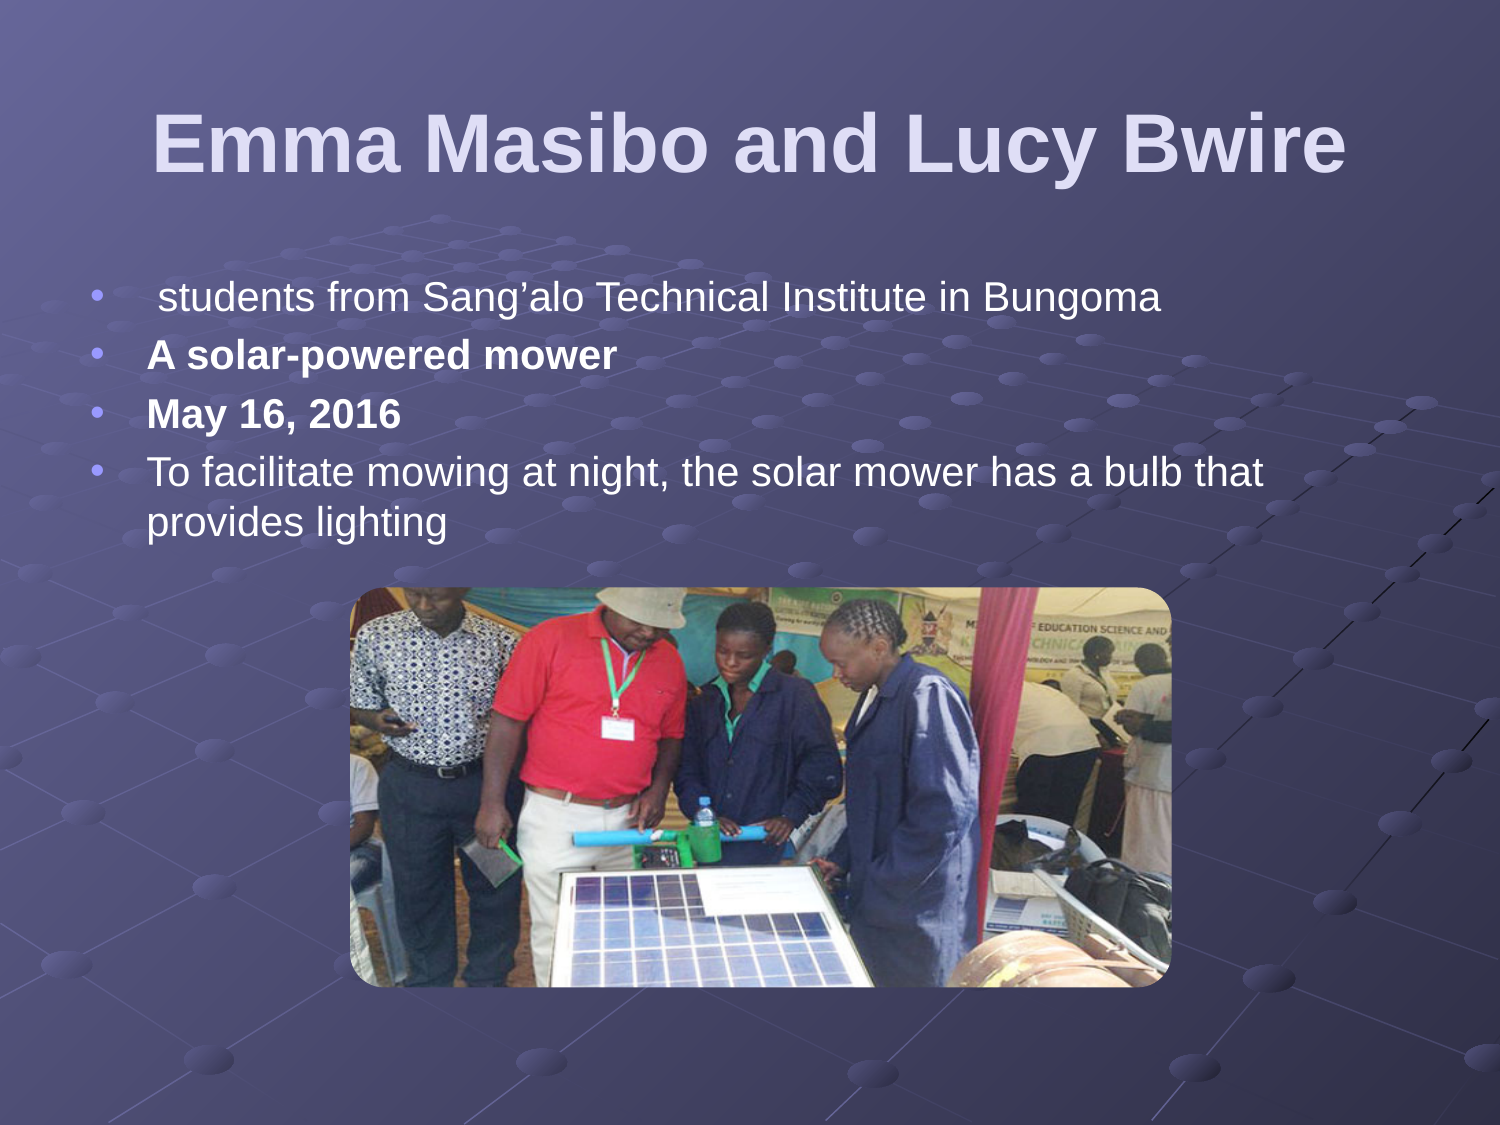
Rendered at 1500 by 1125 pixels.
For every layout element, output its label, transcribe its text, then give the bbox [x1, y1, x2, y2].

picture [349, 587, 1172, 988]
title Emma Masibo and Lucy Bwire [74, 44, 1426, 233]
list students from Sang’alo Technical Institute in Bungoma A solar-powered mower May 16, 2016 To facilitate mowing at night, the solar mower has a bulb that provides lighting [74, 262, 1426, 1007]
